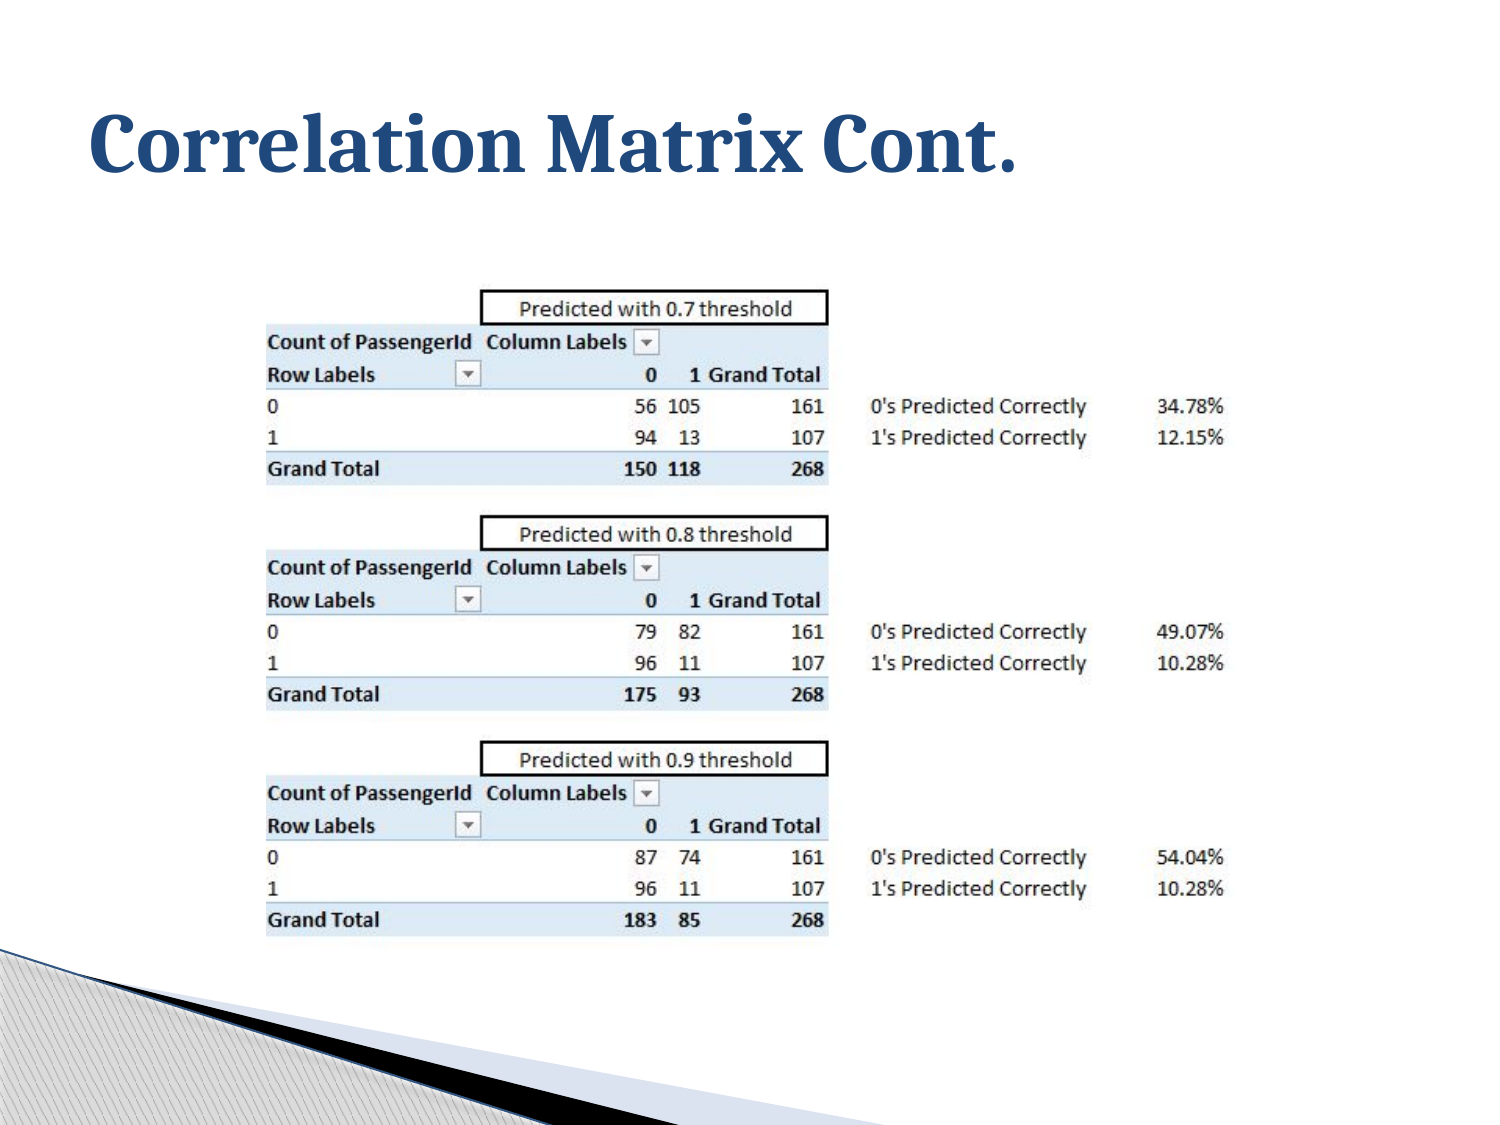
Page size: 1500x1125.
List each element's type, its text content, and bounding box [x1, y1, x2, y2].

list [266, 271, 1234, 957]
title Correlation Matrix Cont. [75, 45, 1425, 233]
